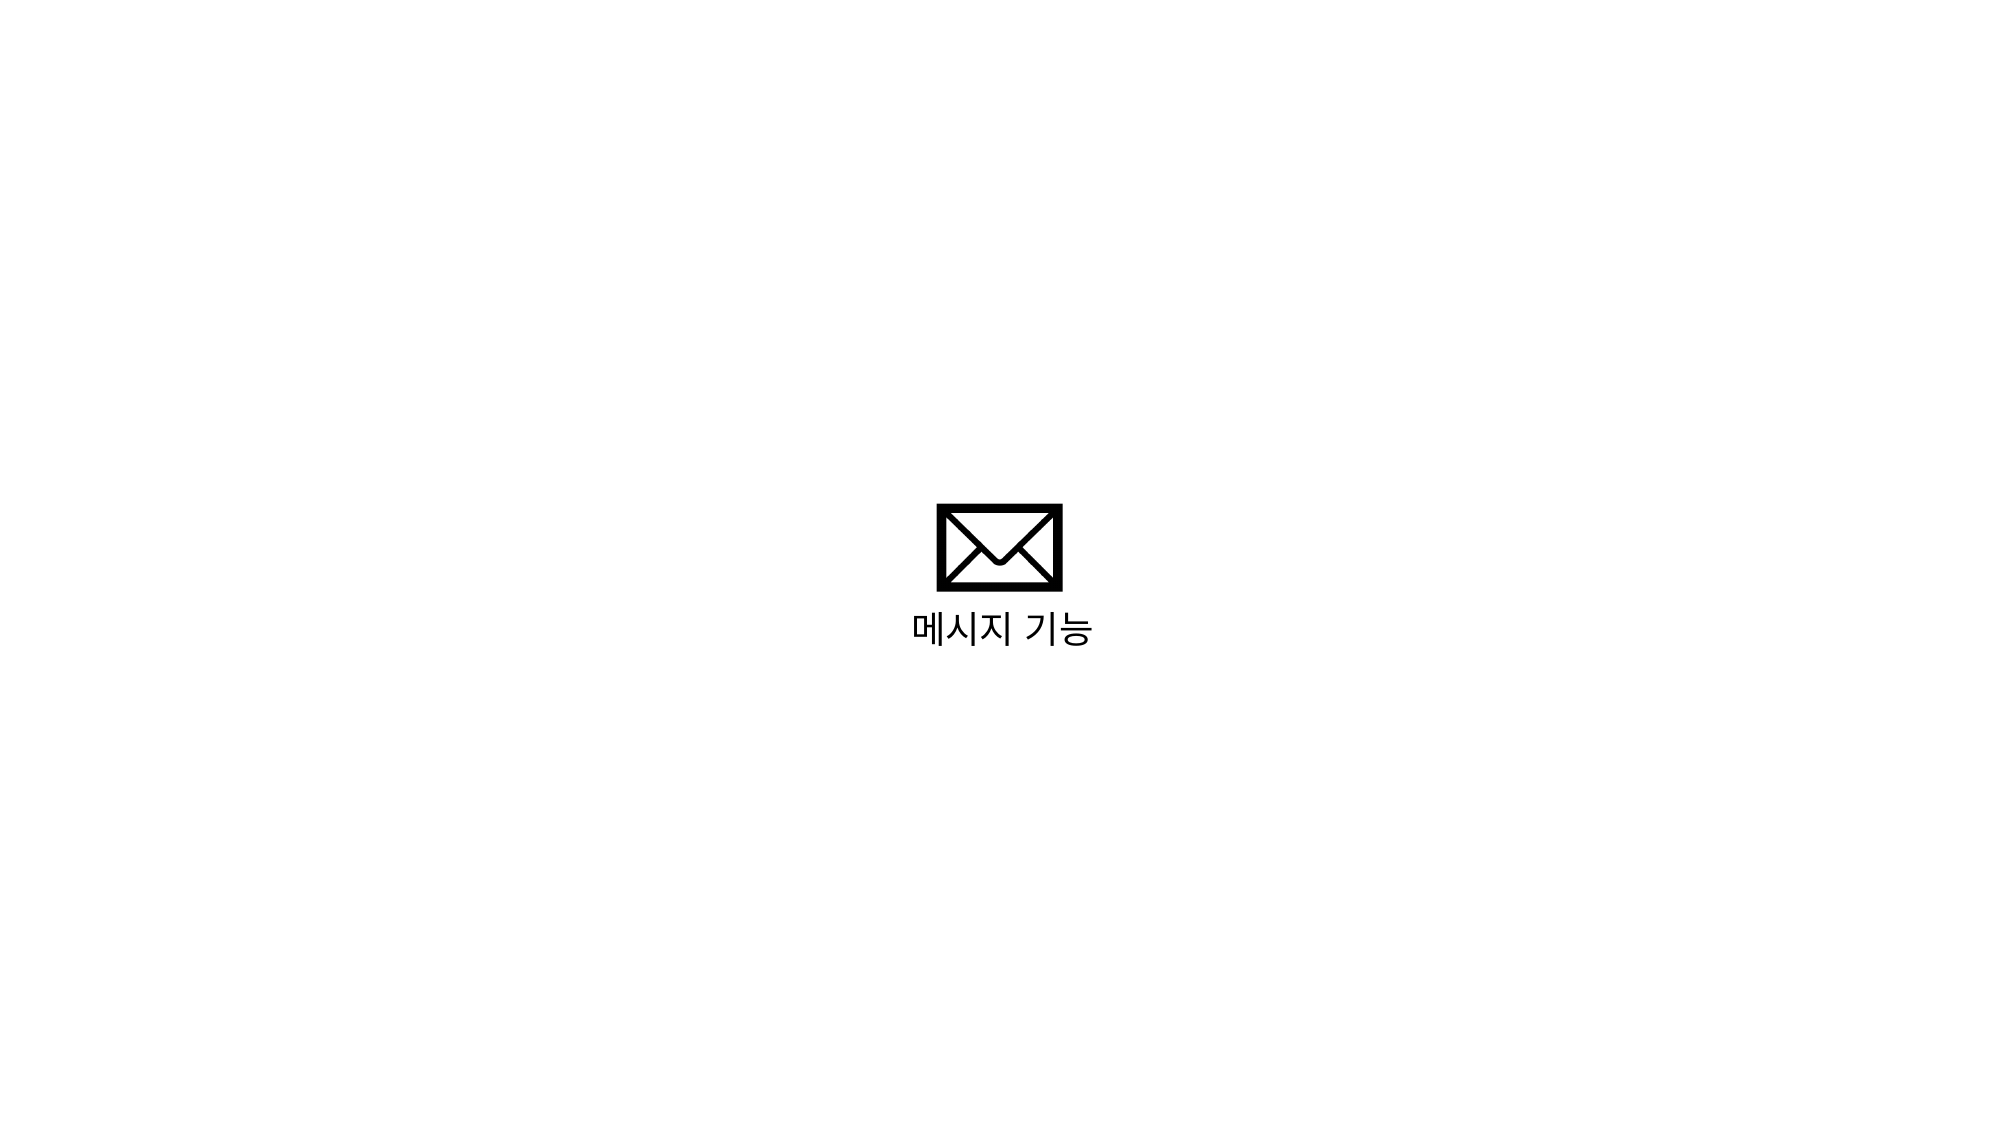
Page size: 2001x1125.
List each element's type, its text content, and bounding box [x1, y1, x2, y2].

text_box 메시지 기능 [820, 598, 1185, 659]
picture [924, 472, 1075, 623]
